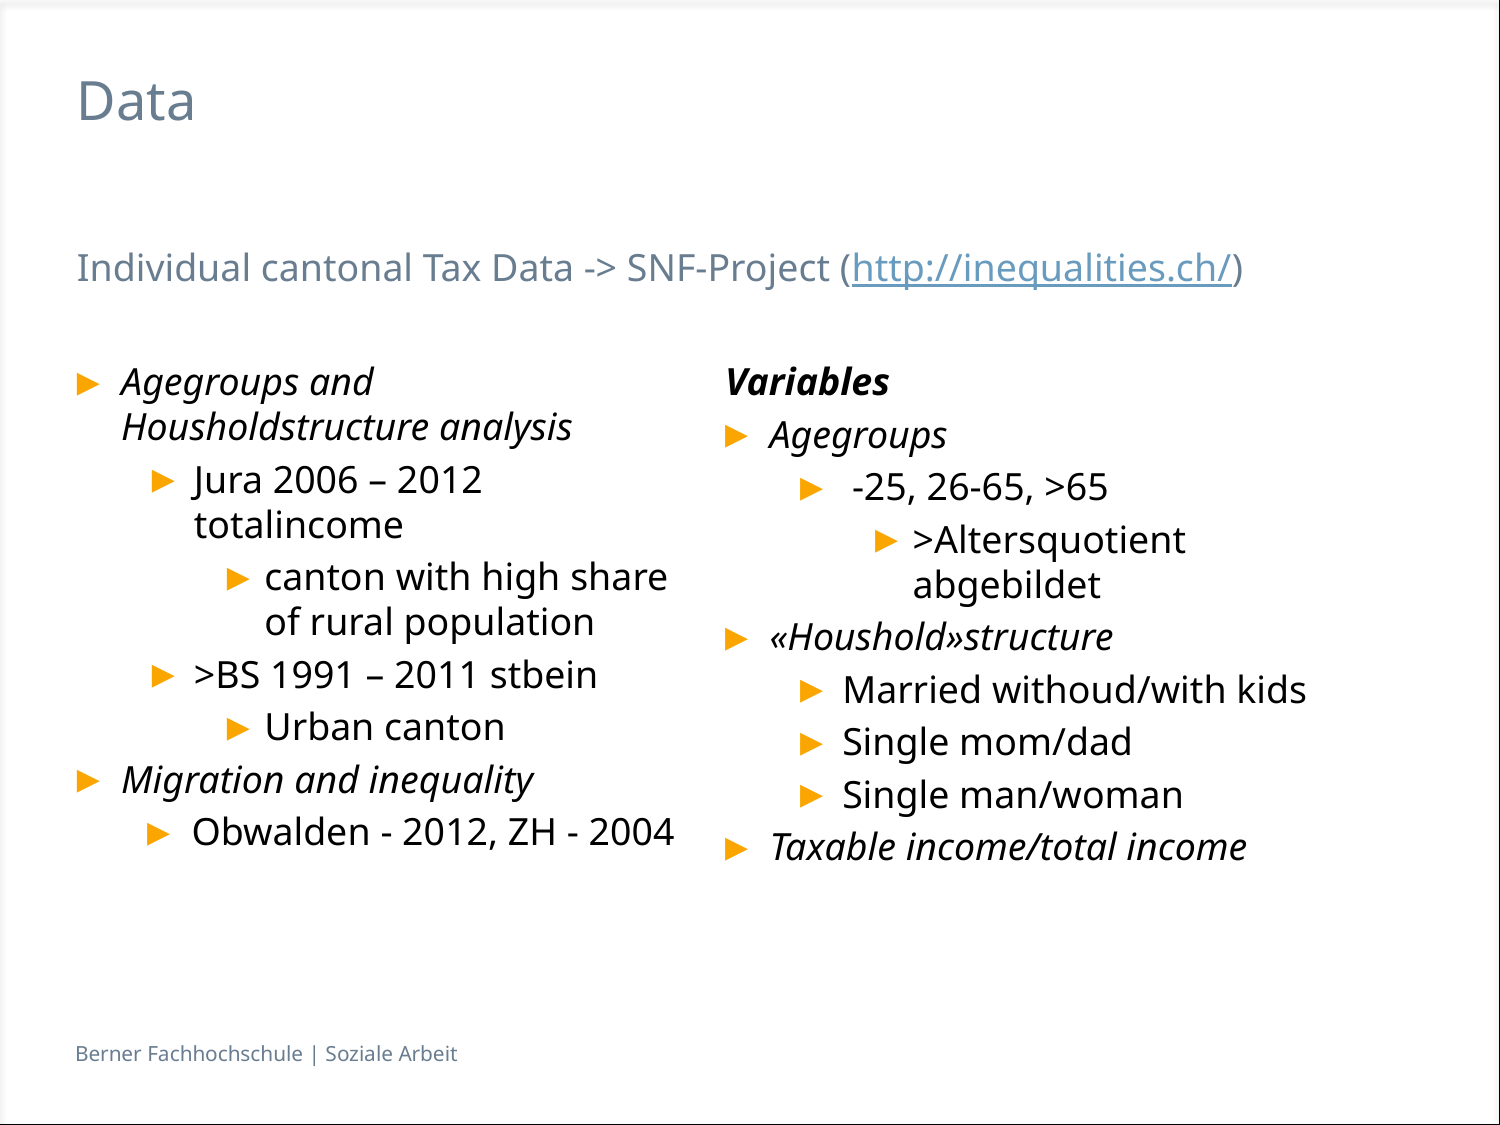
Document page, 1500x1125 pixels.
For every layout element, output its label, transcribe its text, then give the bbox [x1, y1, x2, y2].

list Agegroups and Housholdstructure analysis Jura 2006 – 2012 totalincome canton with high share of rural population >BS 1991 – 2011 stbein Urban canton Migration and inequality Obwalden - 2012, ZH - 2004 [76, 350, 683, 980]
list Individual cantonal Tax Data -> SNF-Project (http://inequalities.ch/) [76, 236, 1406, 325]
title Data [76, 59, 1406, 148]
text_box Variables Agegroups -25, 26-65, >65 >Altersquotient abgebildet «Houshold»structure Married withoud/with kids Single mom/dad Single man/woman Taxable income/total income [725, 350, 1332, 1013]
